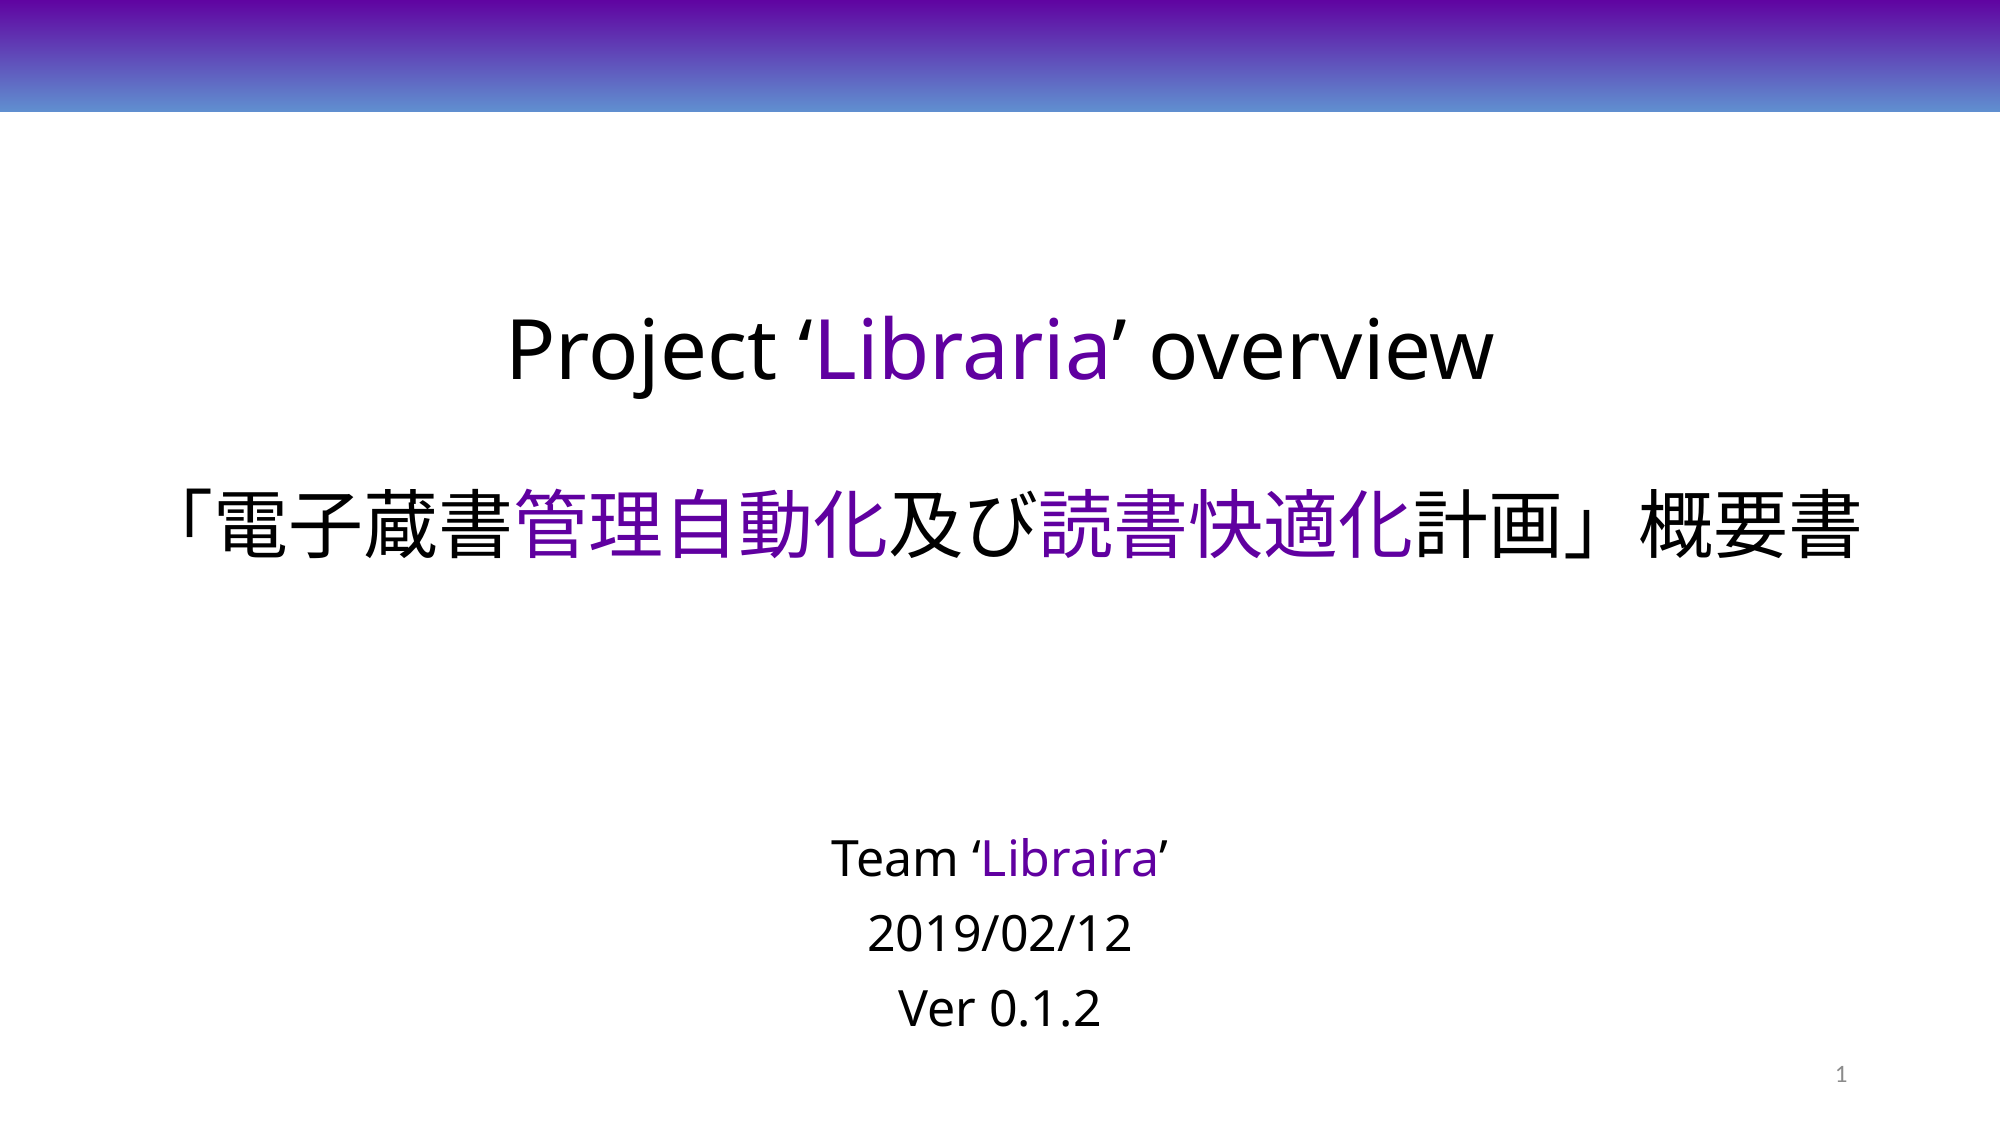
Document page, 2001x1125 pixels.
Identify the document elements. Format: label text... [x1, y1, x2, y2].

title Project ‘Libraria’ overview 「電子蔵書管理自動化及び読書快適化計画」概要書 [88, 184, 1913, 576]
slide_number 1 [1726, 1042, 1863, 1103]
subtitle Team ‘Libraira’ 2019/02/12 Ver 0.1.2 [249, 825, 1750, 1056]
